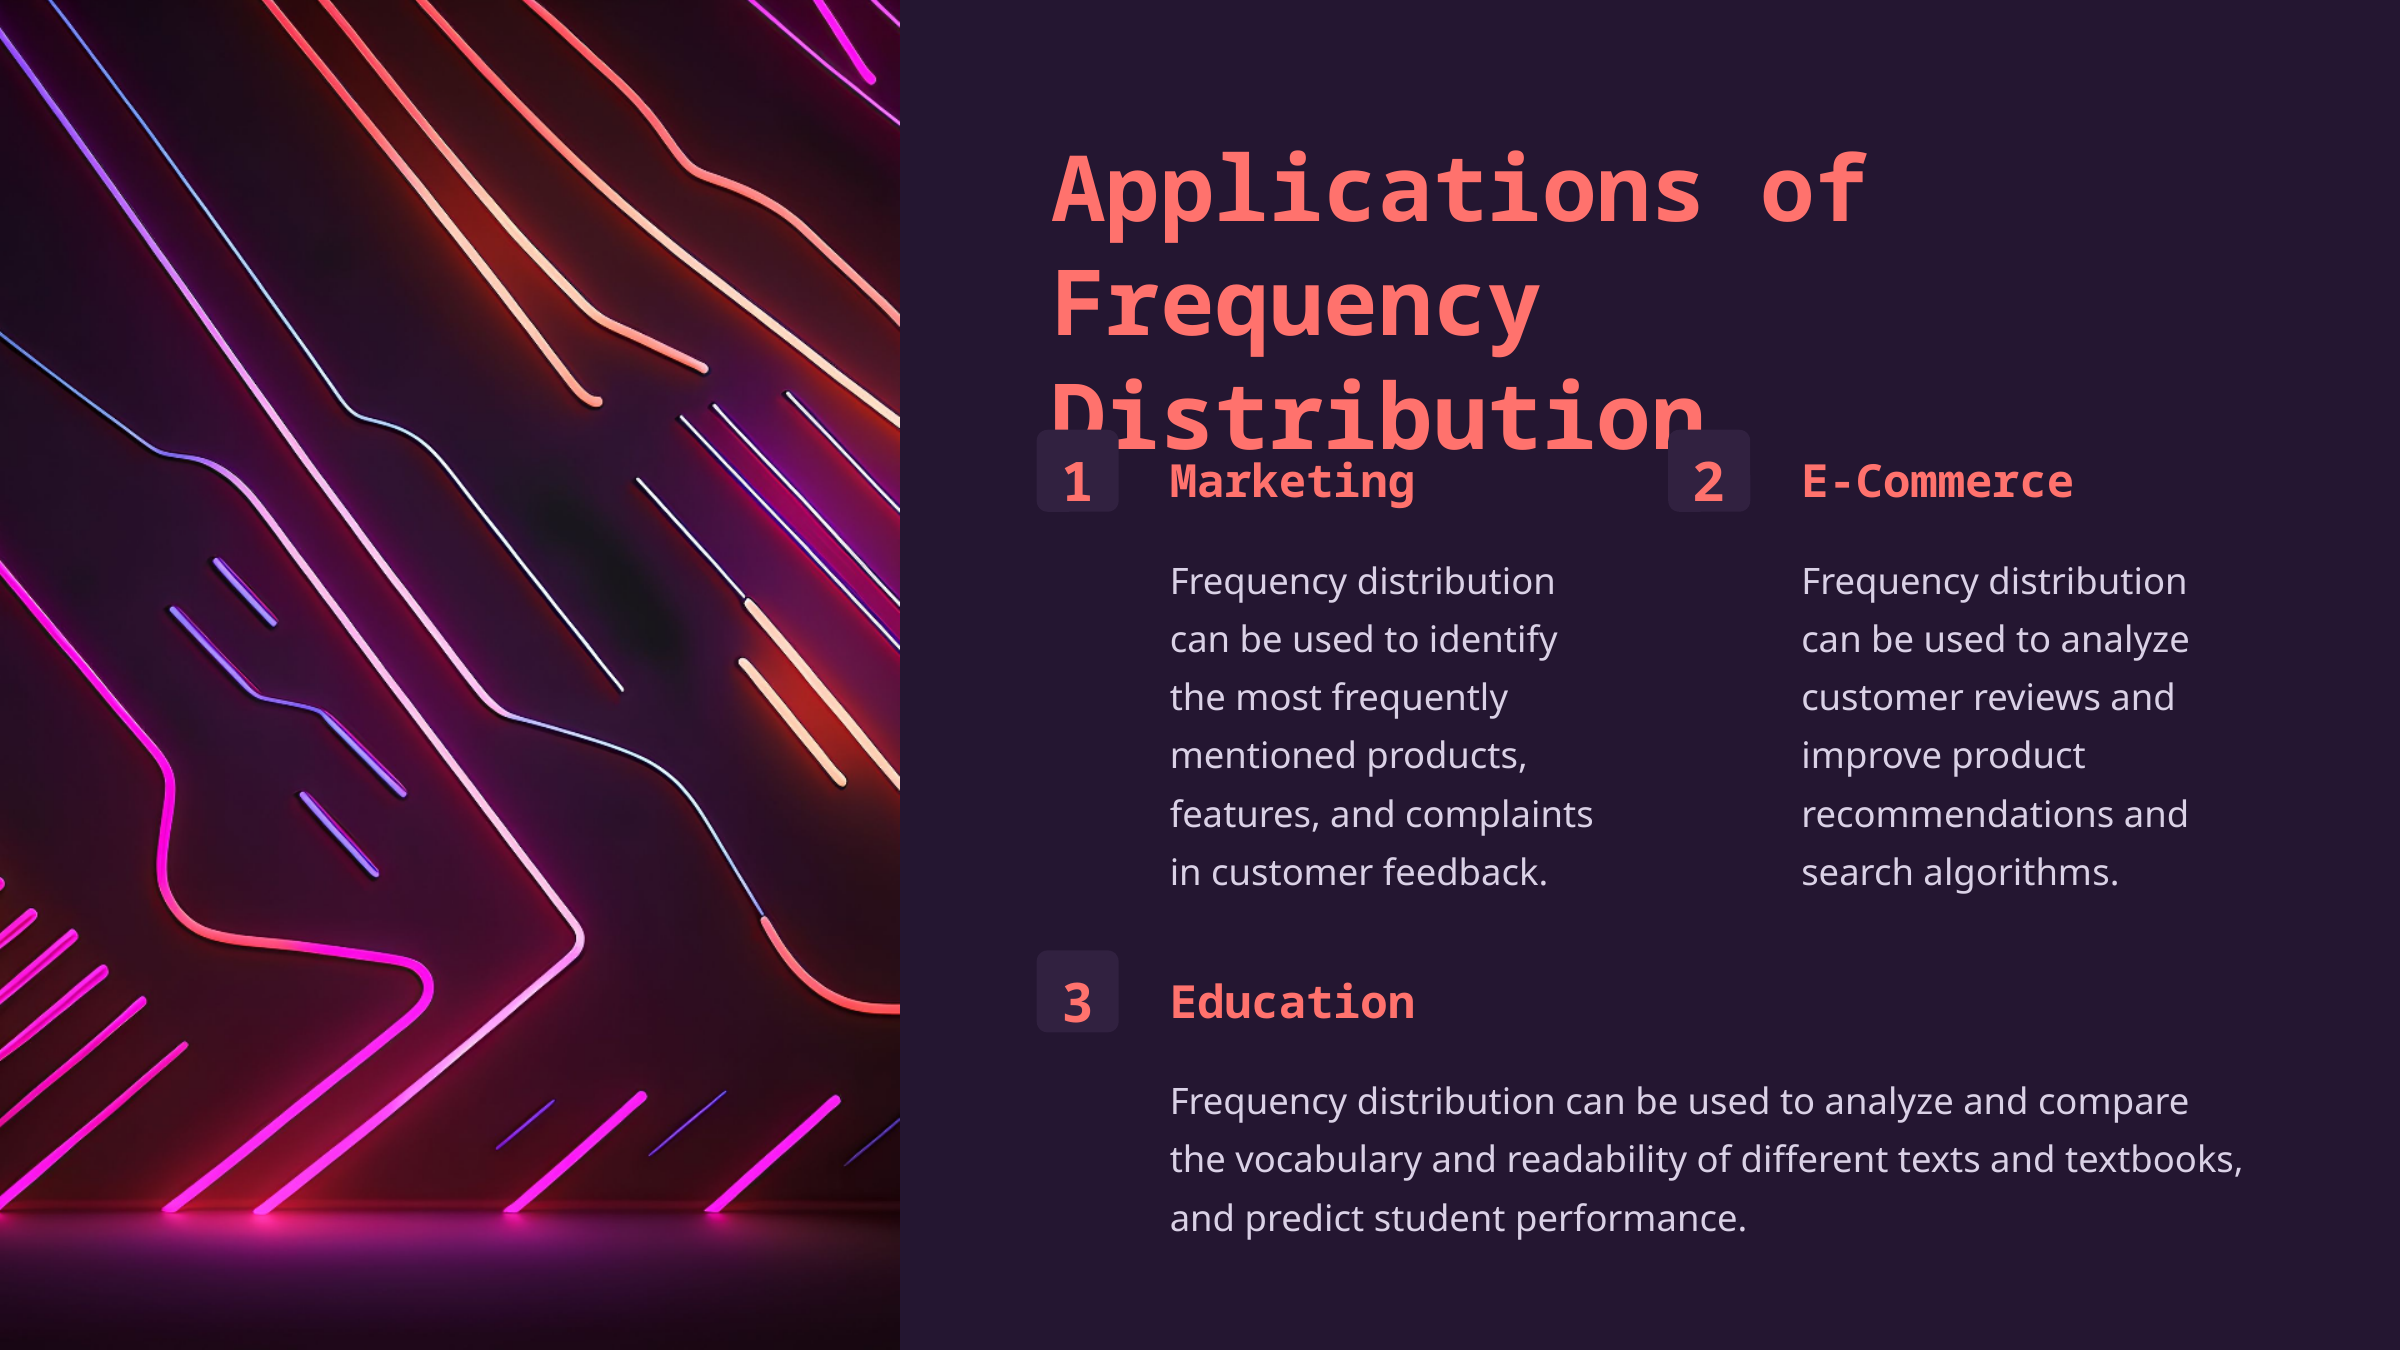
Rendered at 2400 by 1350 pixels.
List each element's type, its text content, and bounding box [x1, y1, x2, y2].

text_box [1668, 429, 1751, 512]
picture [0, 0, 900, 1350]
text_box Frequency distribution can be used to analyze customer reviews and improve product recommendations and search algorithms. [1786, 535, 2264, 886]
text_box E-Commerce [1786, 442, 2152, 500]
text_box [1036, 950, 1119, 1033]
text_box [1036, 429, 1119, 512]
text_box [900, 0, 2400, 1350]
text_box Frequency distribution can be used to identify the most frequently mentioned products, features, and complaints in customer feedback. [1155, 535, 1632, 886]
text_box Marketing [1155, 442, 1520, 500]
text_box 3 [1063, 957, 1092, 1026]
text_box Frequency distribution can be used to analyze and compare the vocabulary and readability of different texts and textbooks, and predict student performance. [1155, 1056, 2264, 1232]
text_box Applications of Frequency Distribution [1036, 118, 2264, 347]
text_box 2 [1695, 436, 1723, 505]
text_box 1 [1063, 436, 1092, 505]
text_box Education [1155, 962, 1520, 1020]
